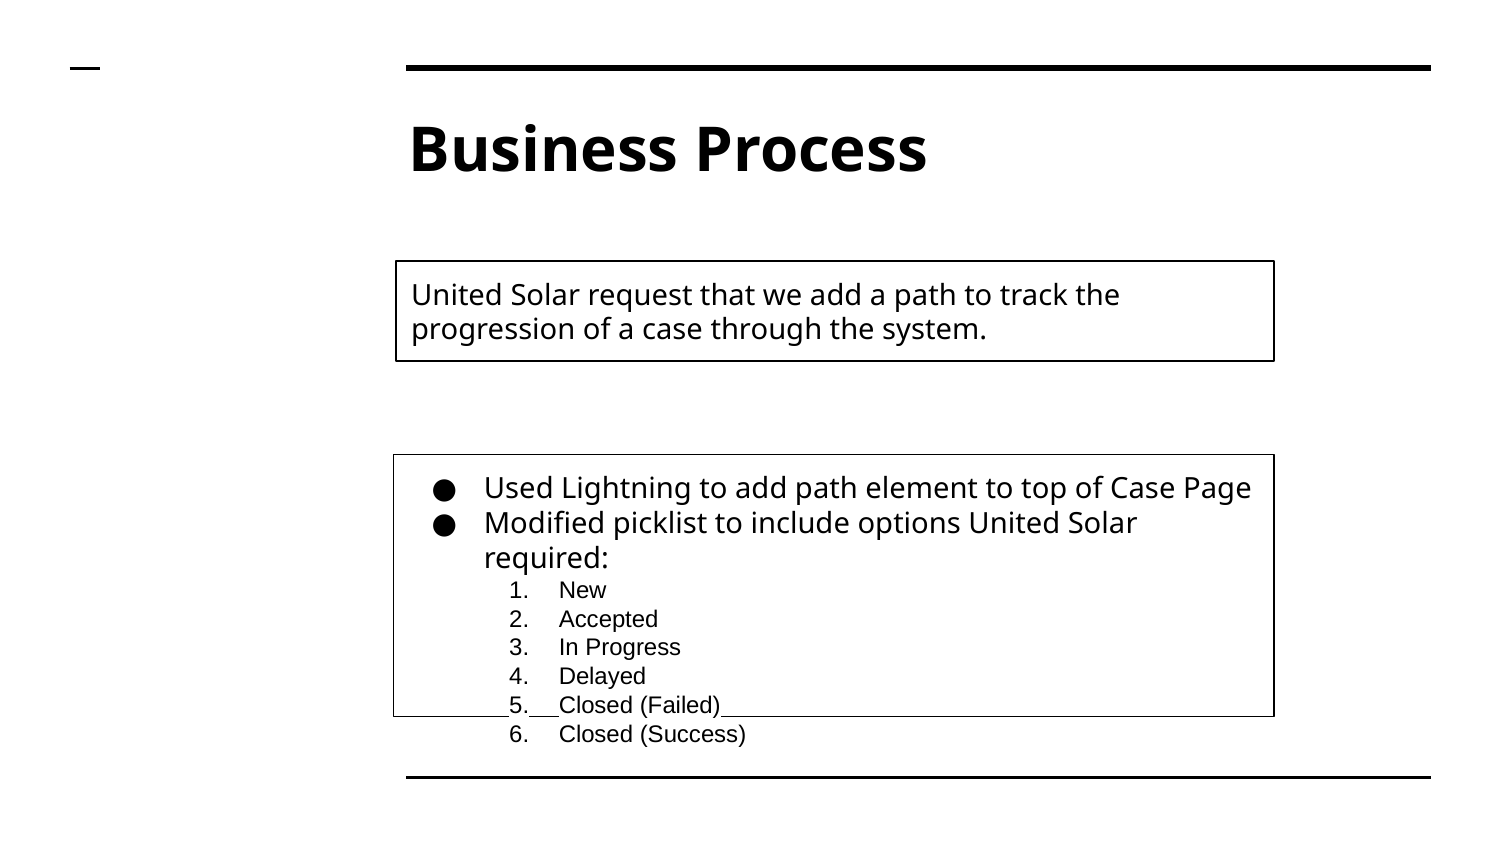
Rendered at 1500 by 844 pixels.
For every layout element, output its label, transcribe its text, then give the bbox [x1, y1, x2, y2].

title Business Process [393, 94, 1431, 199]
text_box United Solar request that we add a path to track the progression of a case through the system. [396, 260, 1275, 361]
text_box Used Lightning to add path element to top of Case Page Modified picklist to include options United Solar required: New Accepted In Progress Delayed Closed (Failed) Closed (Success) [393, 454, 1275, 717]
